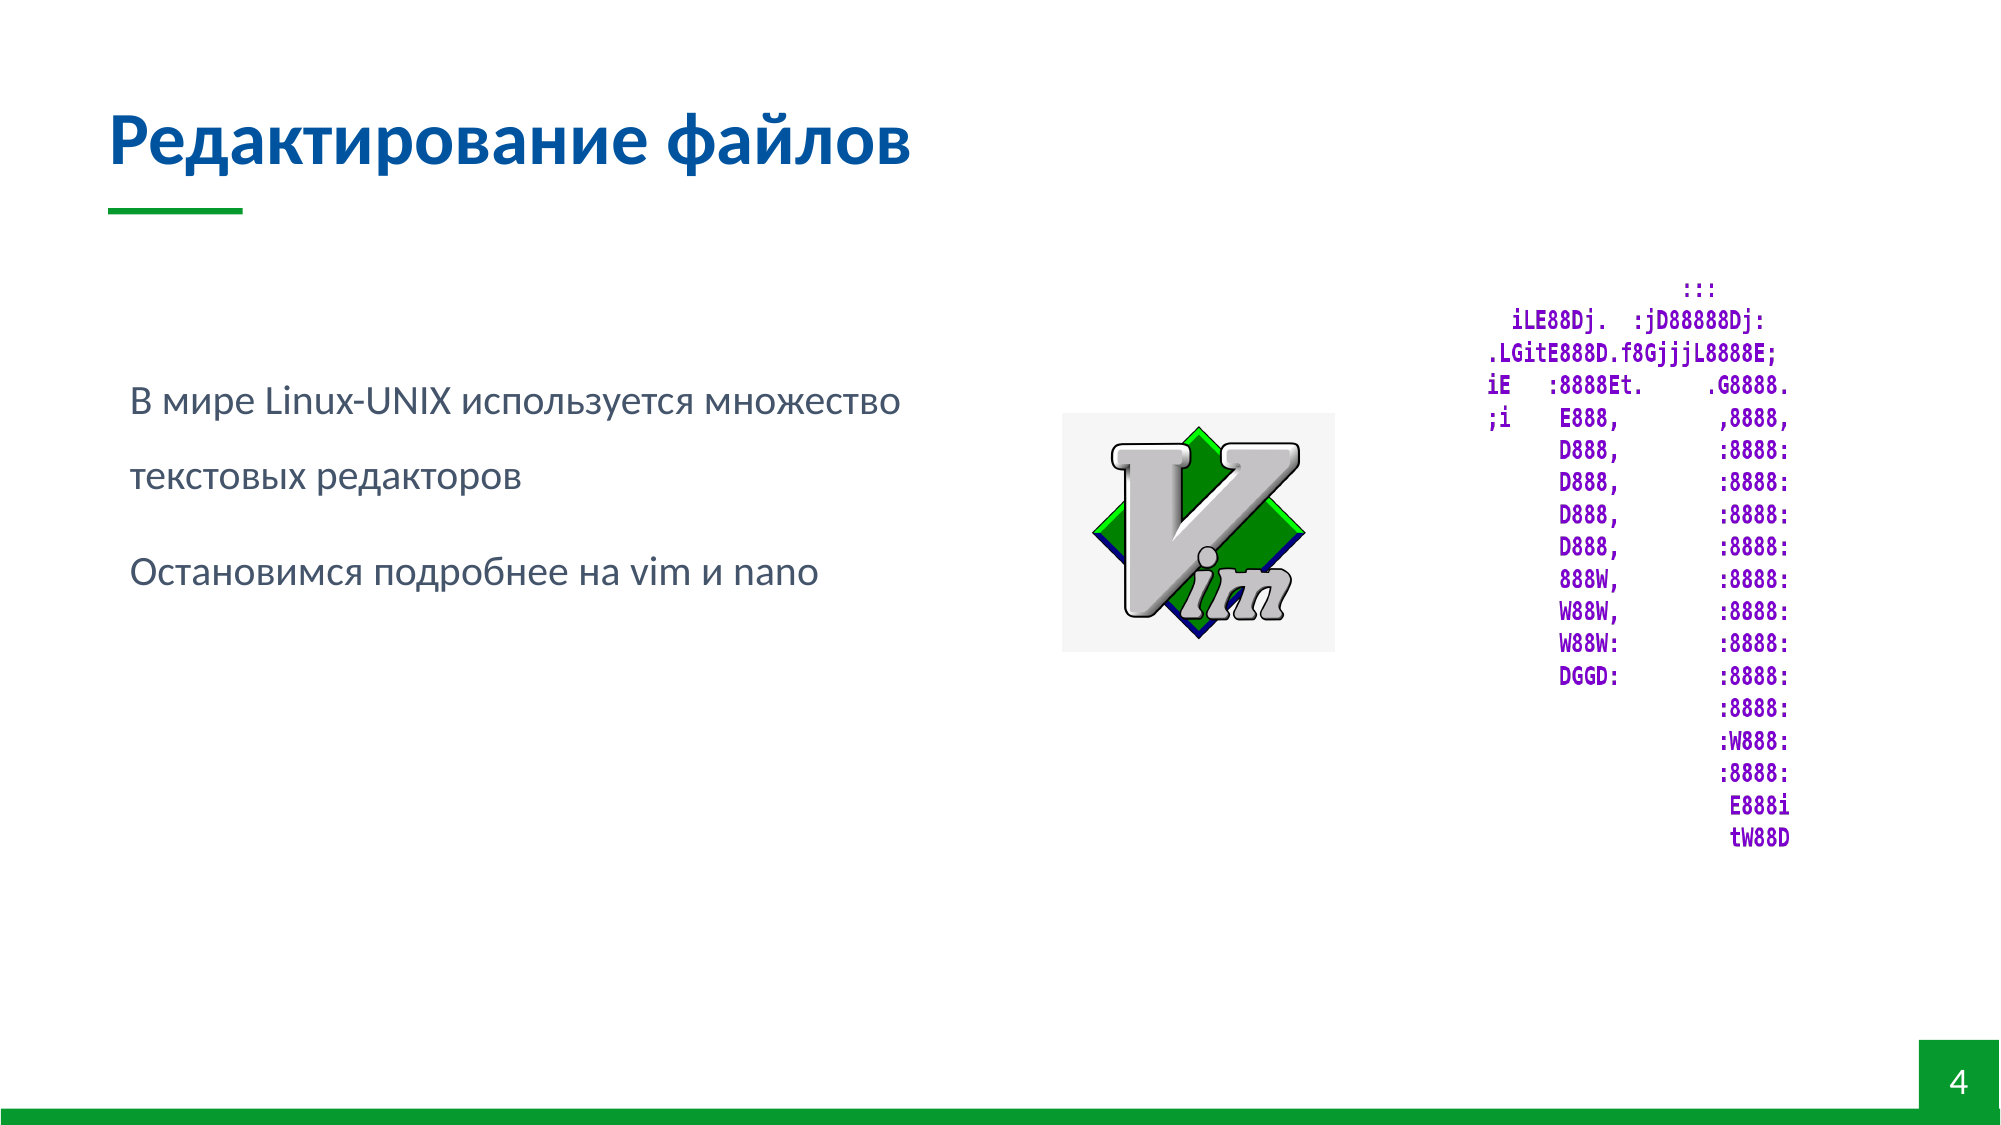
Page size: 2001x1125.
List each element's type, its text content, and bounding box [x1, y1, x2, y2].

text_box В мире Linux-UNIX используется множество текстовых редакторов Остановимся подробнее на vim и nano [115, 339, 957, 1125]
picture [1062, 413, 1335, 652]
text_box [101, 237, 1915, 1013]
picture [1417, 275, 1861, 857]
text_box Редактирование файлов [95, 92, 1862, 178]
